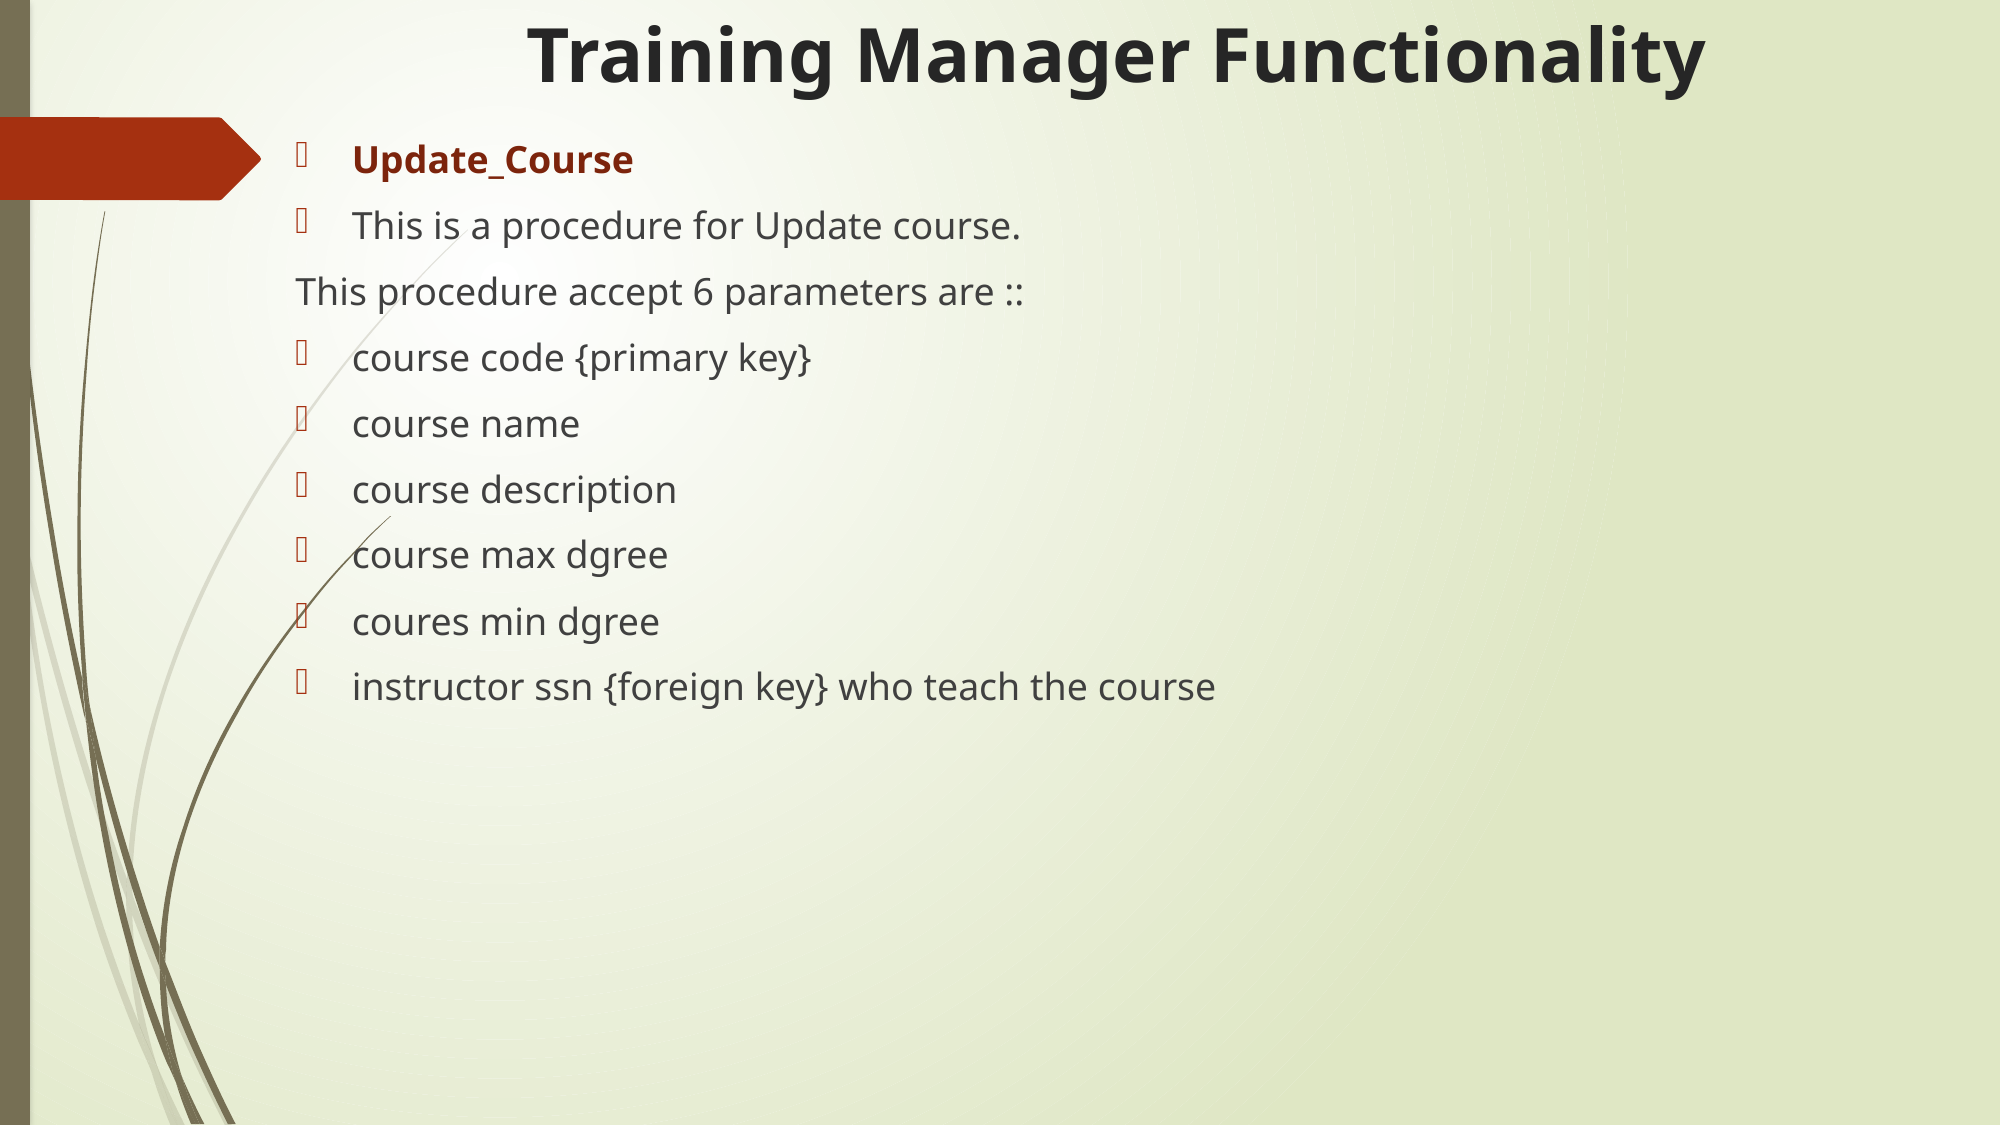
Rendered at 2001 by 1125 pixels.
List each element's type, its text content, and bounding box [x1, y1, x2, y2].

list Update_Course This is a procedure for Update course. This procedure accept 6 parameters are :: course code {primary key} course name course description course max dgree coures min dgree instructor ssn {foreign key} who teach the course [280, 128, 1888, 970]
title Training Manager Functionality [395, 0, 1858, 128]
